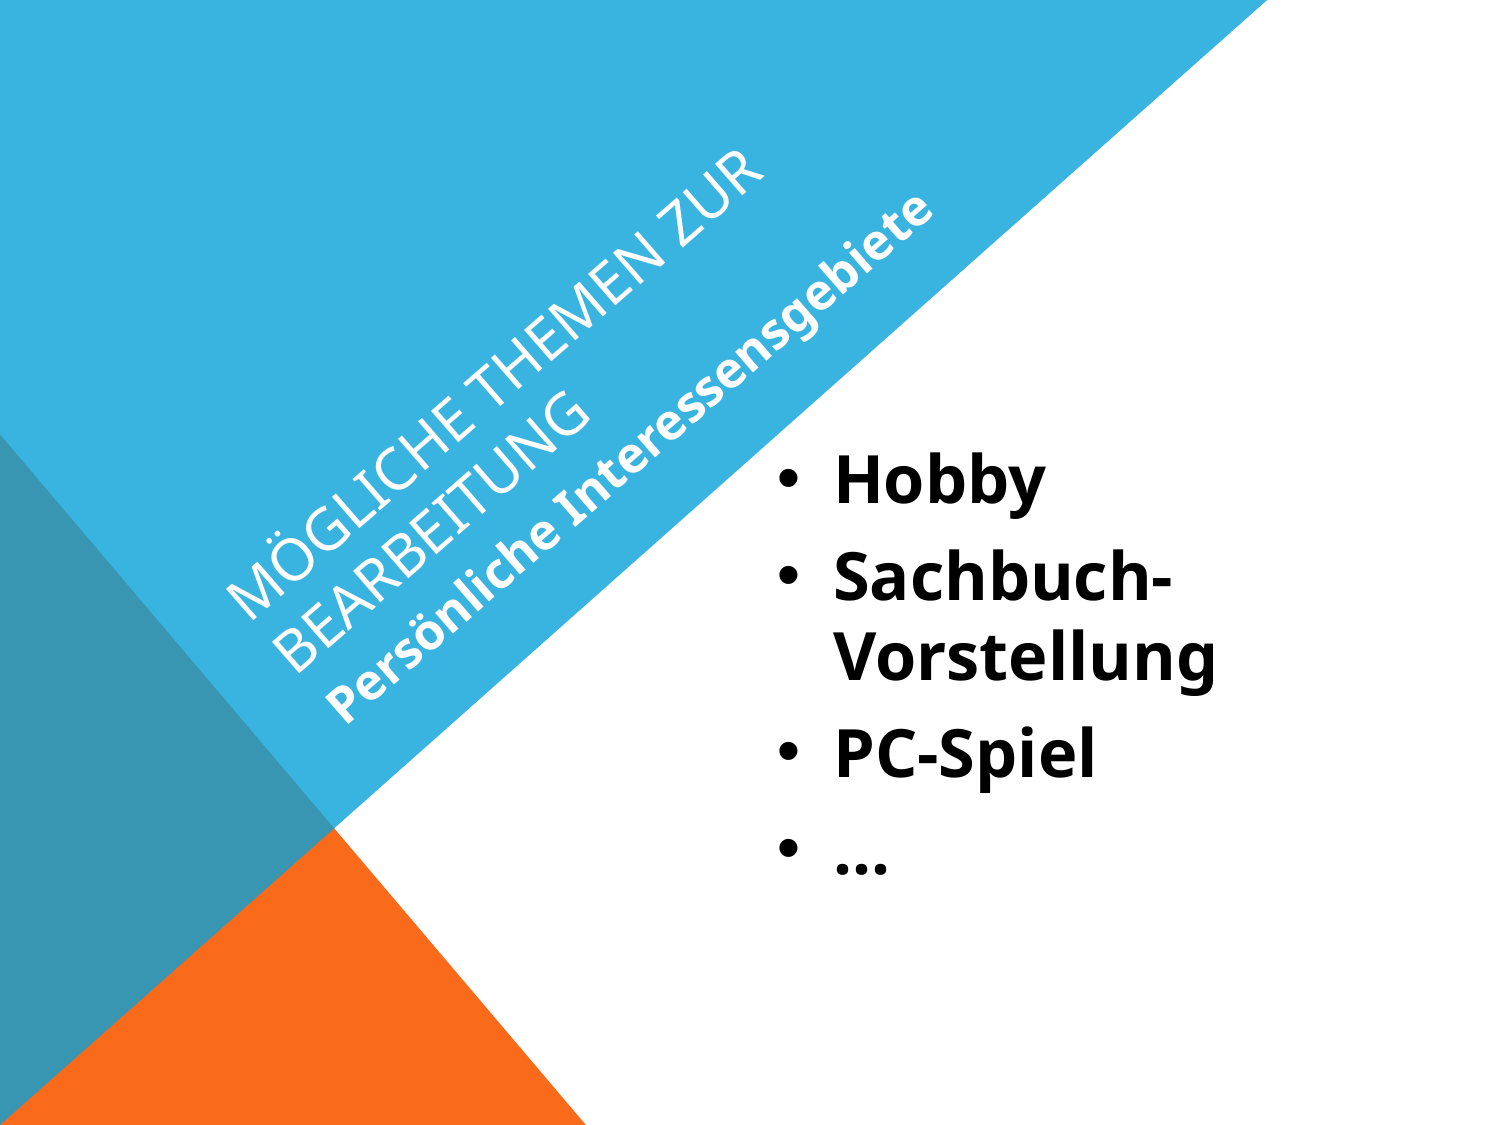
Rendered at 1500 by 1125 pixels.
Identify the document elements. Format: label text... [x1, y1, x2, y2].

list Persönliche Interessensgebiete [296, 70, 1081, 772]
title Mögliche Themen zur Bearbeitung [174, 0, 938, 696]
list Hobby Sachbuch-Vorstellung PC-Spiel … [761, 429, 1471, 975]
